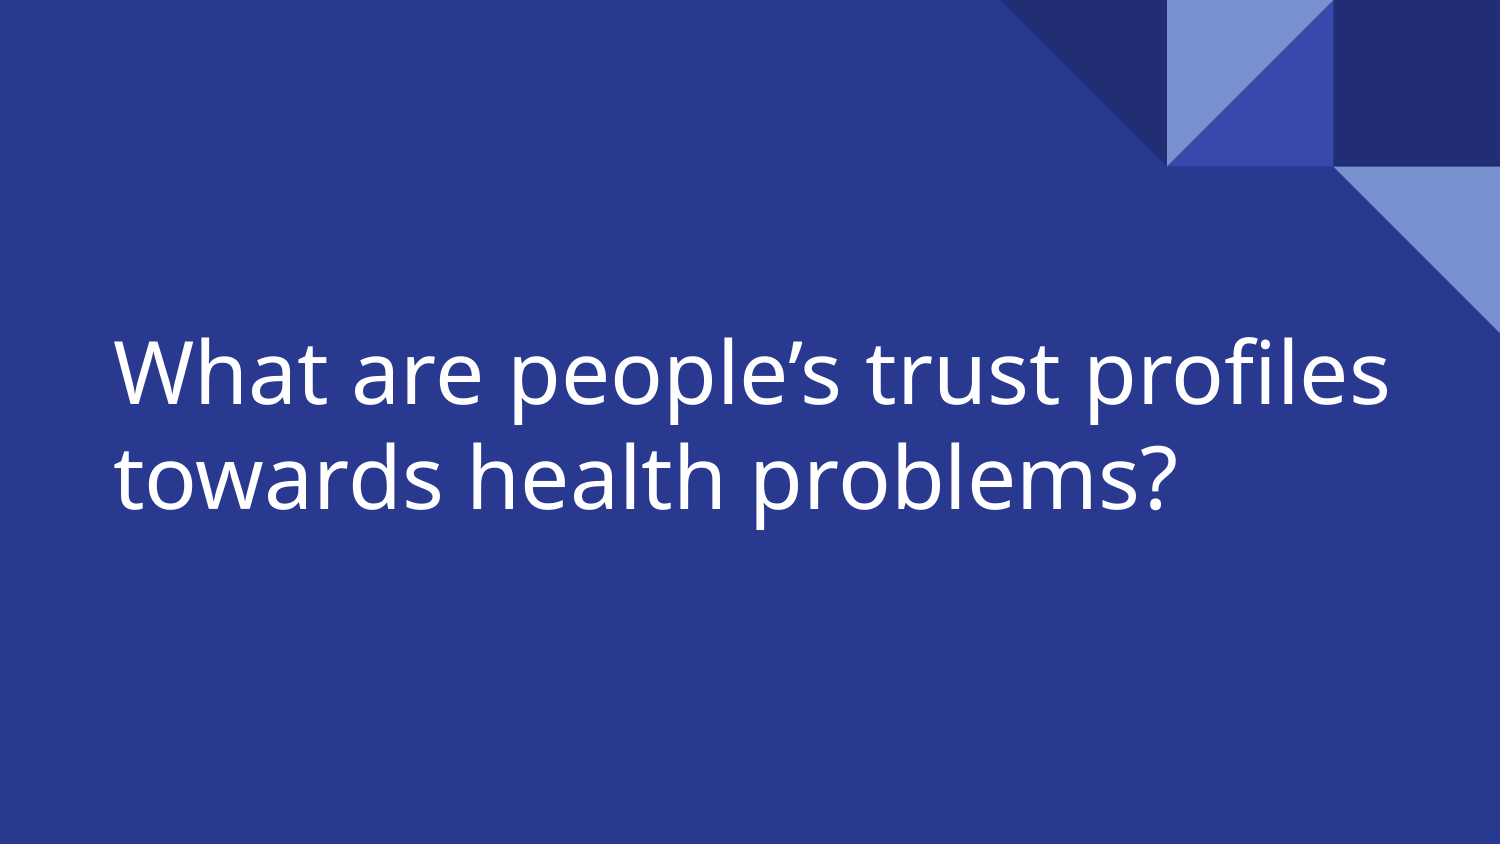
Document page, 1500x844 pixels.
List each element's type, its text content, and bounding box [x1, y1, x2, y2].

title What are people’s trust profiles towards health problems? [98, 353, 1447, 491]
